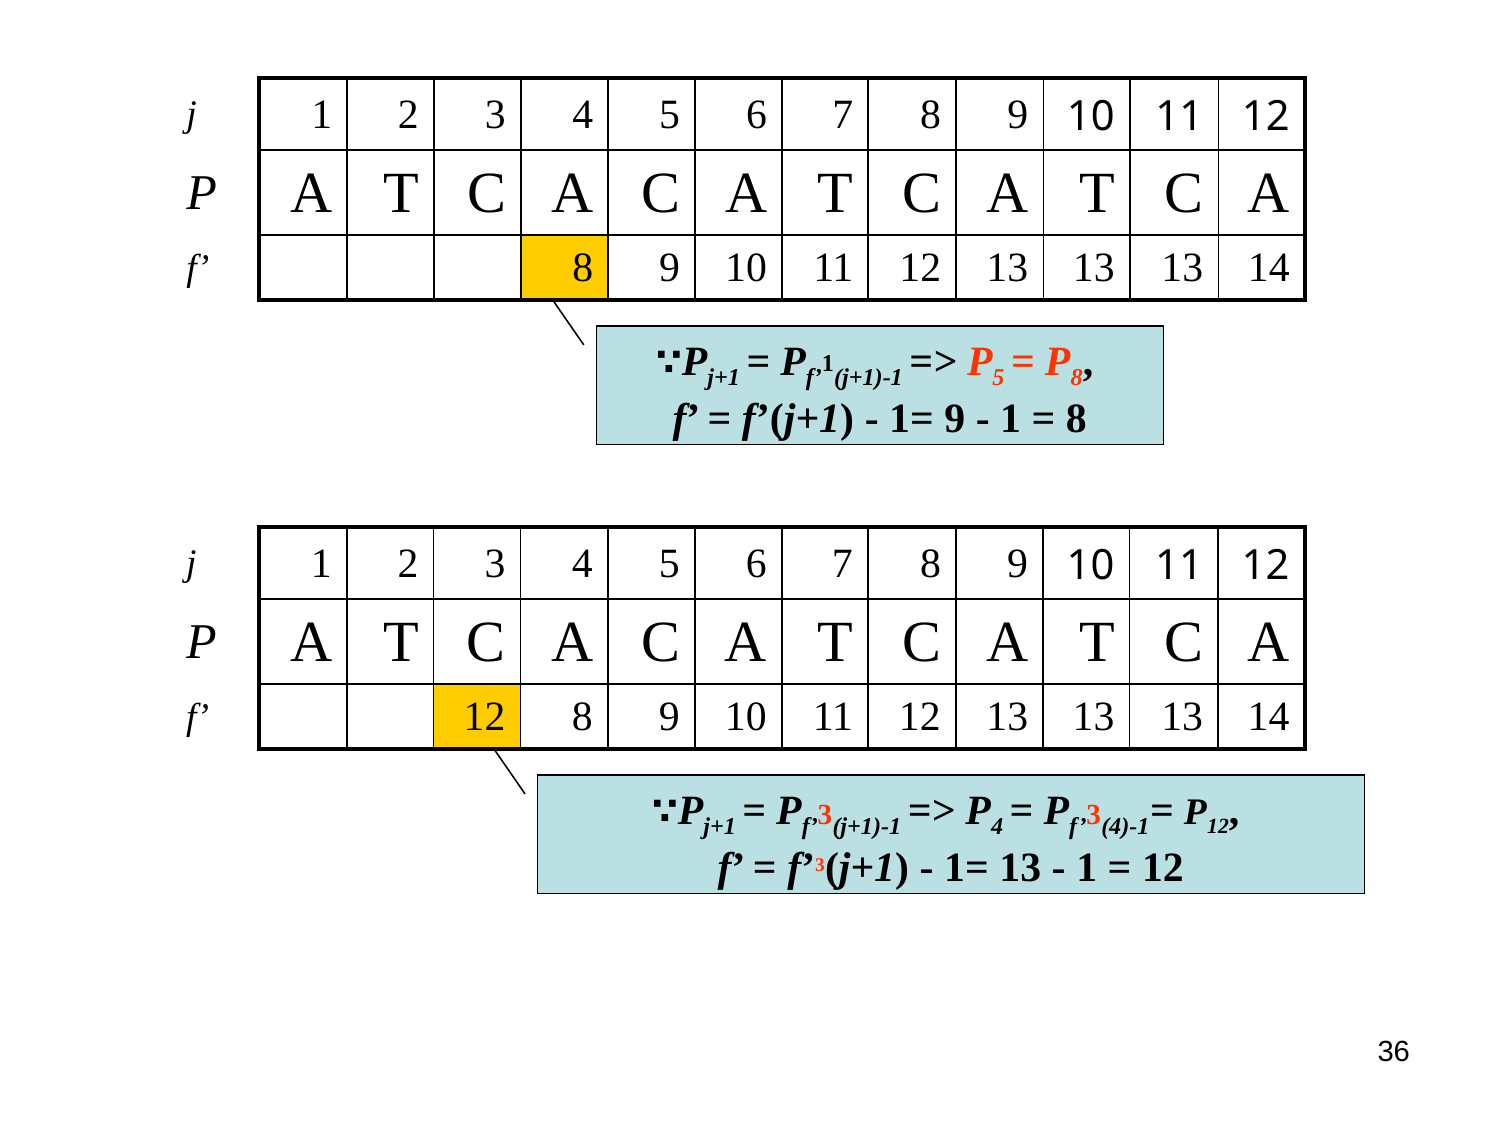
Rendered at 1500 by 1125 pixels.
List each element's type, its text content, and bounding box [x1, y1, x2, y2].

table_header 4 [521, 529, 607, 598]
table_header 6 [696, 529, 781, 598]
table_cell [261, 685, 346, 747]
table_cell 11 [783, 236, 867, 298]
table_cell 14 [1219, 685, 1303, 747]
table_cell T [348, 151, 433, 234]
table_cell [435, 236, 520, 298]
table_cell 13 [957, 236, 1043, 298]
table_header j [171, 527, 257, 599]
table_cell P [171, 599, 257, 684]
table_header 11 [1131, 80, 1218, 149]
table_cell T [783, 151, 867, 234]
table_cell A [261, 151, 346, 234]
table_header 1 [261, 80, 346, 149]
table_header 8 [869, 529, 955, 598]
table_cell P [171, 150, 257, 235]
table_cell [348, 236, 433, 298]
table_cell 10 [696, 236, 781, 298]
table_cell A [957, 600, 1042, 683]
table_cell A [1219, 600, 1303, 683]
table_header 11 [1130, 529, 1217, 598]
table_cell T [1044, 600, 1129, 683]
table_header j [171, 78, 257, 150]
slide_number 36 [1074, 1024, 1425, 1103]
table_header 8 [869, 80, 955, 149]
table_cell 12 [869, 236, 955, 298]
table_cell 10 [696, 685, 781, 747]
table_cell A [1219, 151, 1303, 234]
table_cell f’ [171, 684, 257, 749]
table_header 9 [957, 80, 1043, 149]
table_header 9 [957, 529, 1042, 598]
table_header 10 [1044, 80, 1129, 149]
table_cell [348, 685, 433, 747]
table_cell 8 [522, 236, 607, 298]
table_header 7 [783, 80, 867, 149]
table_cell C [609, 151, 694, 234]
table_header 7 [783, 529, 867, 598]
table_header 3 [434, 529, 520, 598]
table_cell C [609, 600, 694, 683]
table_cell [261, 236, 346, 298]
table_header 2 [348, 529, 433, 598]
table_cell 11 [783, 685, 867, 747]
table_cell 9 [609, 685, 694, 747]
table_cell 13 [1130, 685, 1217, 747]
table_cell C [1130, 600, 1217, 683]
table_header 10 [1044, 529, 1129, 598]
table_cell 13 [1131, 236, 1218, 298]
table_cell A [261, 600, 346, 683]
table_cell 14 [1219, 236, 1303, 298]
table_cell 12 [869, 685, 955, 747]
table_header 1 [261, 529, 346, 598]
table_header 12 [1219, 80, 1303, 149]
table_cell C [1131, 151, 1218, 234]
table_header 5 [609, 80, 694, 149]
table_cell A [957, 151, 1043, 234]
table_cell 8 [521, 685, 607, 747]
table_cell C [434, 600, 520, 683]
table_header 6 [696, 80, 781, 149]
text_box ∵Pj+1 = Pf’3(j+1)-1 => P4 = Pf’3(4)-1= P12, f’ = f’3(j+1) - 1= 13 - 1 = 12 [537, 775, 1365, 894]
table_header 5 [609, 529, 694, 598]
text_box ∵Pj+1 = Pf’1(j+1)-1 => P5 = P8, f’ = f’(j+1) - 1= 9 - 1 = 8 [596, 326, 1164, 445]
table_cell C [435, 151, 520, 234]
table_cell C [869, 151, 955, 234]
table_cell 13 [1044, 685, 1129, 747]
table_cell 13 [957, 685, 1042, 747]
table_cell A [696, 151, 781, 234]
table_cell T [1044, 151, 1129, 234]
table_header 2 [348, 80, 433, 149]
table_header 3 [435, 80, 520, 149]
table_header 4 [522, 80, 607, 149]
table_cell T [348, 600, 433, 683]
table_cell f’ [171, 235, 257, 300]
table_cell 9 [609, 236, 694, 298]
table_cell A [696, 600, 781, 683]
table_cell 13 [1044, 236, 1129, 298]
table_cell A [521, 600, 607, 683]
table_cell T [783, 600, 867, 683]
table_cell A [522, 151, 607, 234]
table_cell 12 [434, 685, 520, 747]
table_cell C [869, 600, 955, 683]
table_header 12 [1219, 529, 1303, 598]
